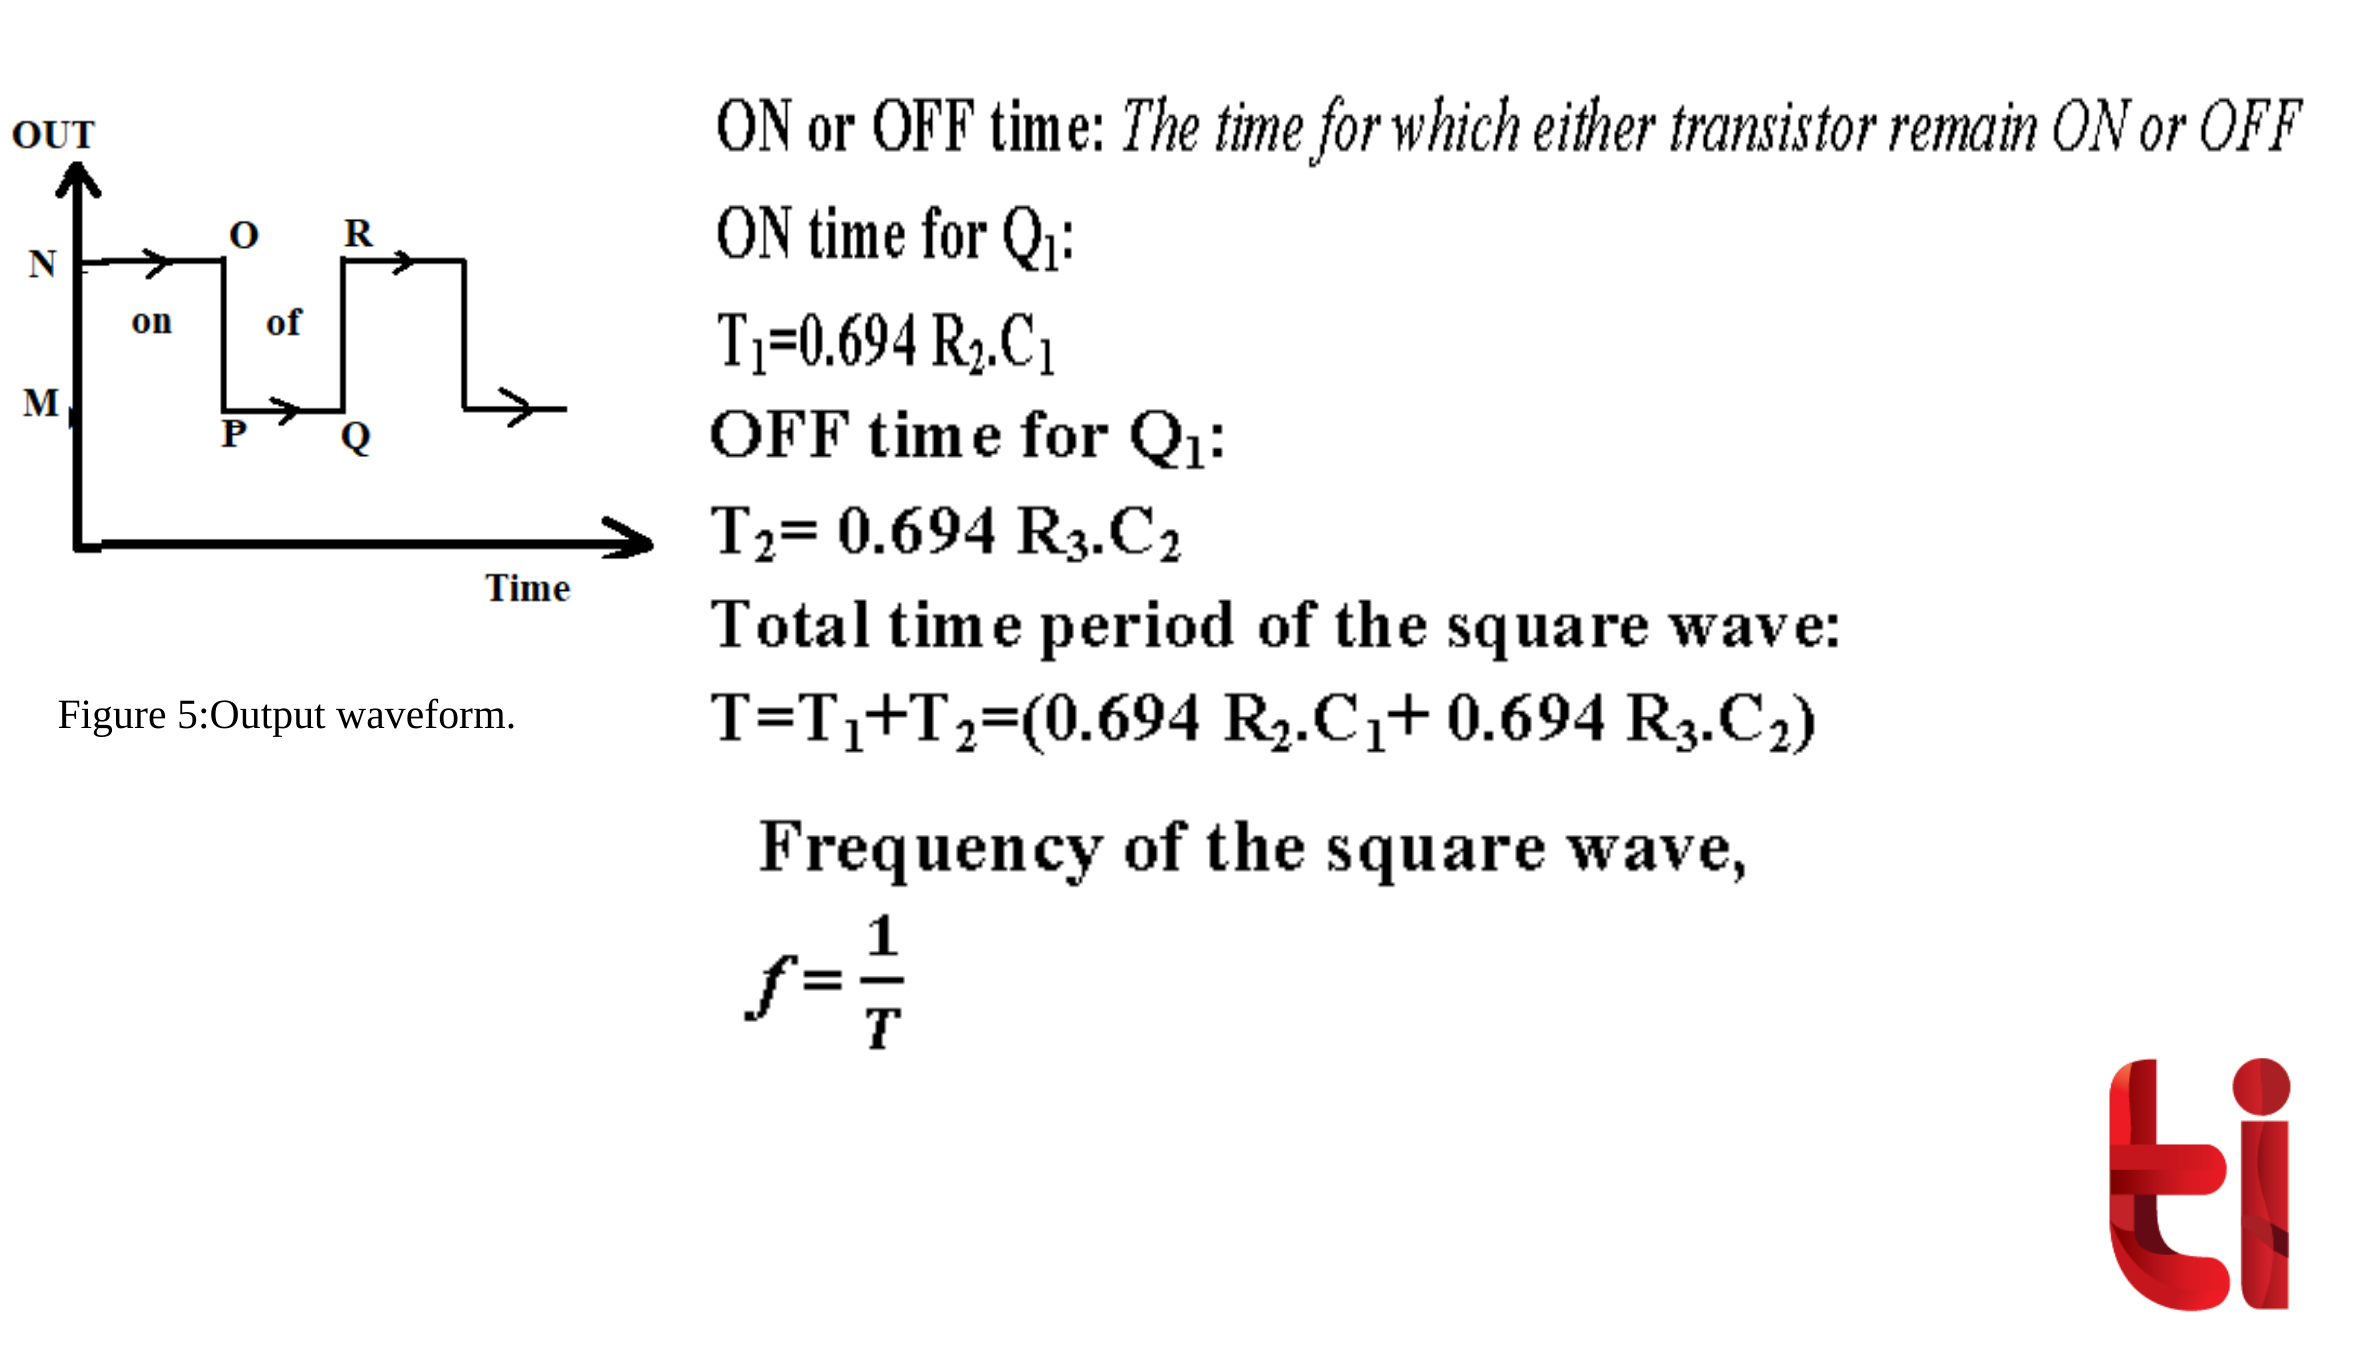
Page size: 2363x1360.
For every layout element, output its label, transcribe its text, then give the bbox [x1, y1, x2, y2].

text_box Figure 5:Output waveform. [42, 679, 532, 745]
picture [0, 51, 2334, 1069]
picture [2072, 1032, 2334, 1334]
